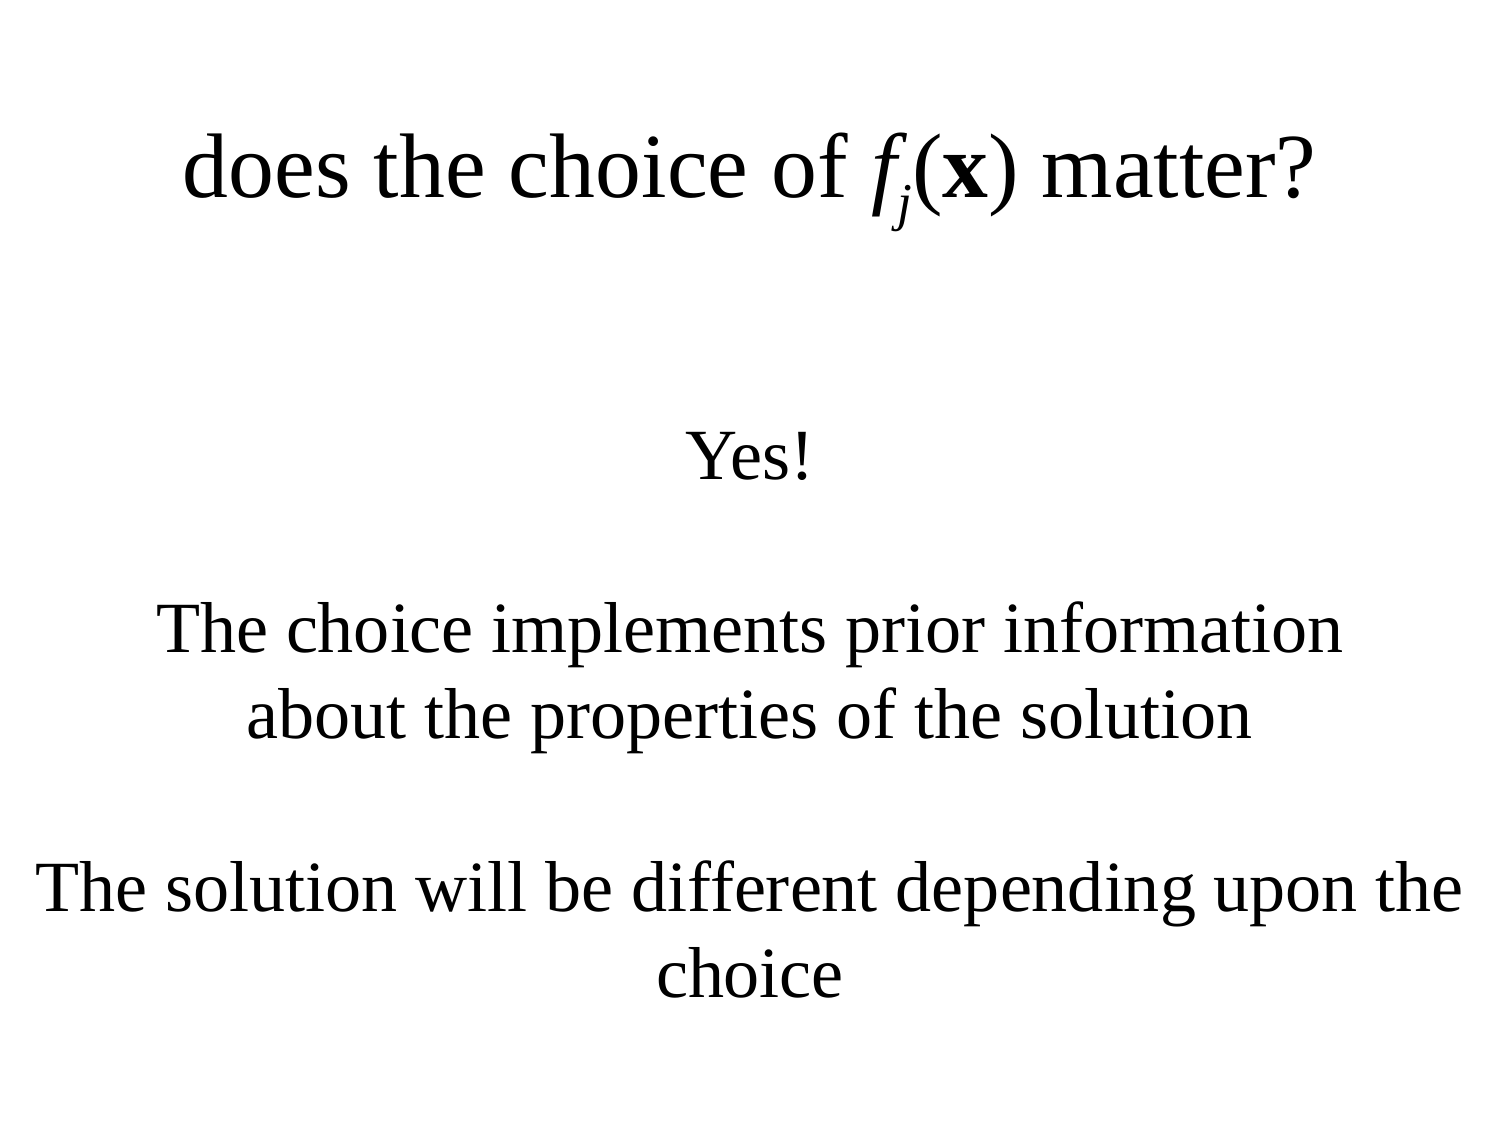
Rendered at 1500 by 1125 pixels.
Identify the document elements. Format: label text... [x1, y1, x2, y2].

text_box Yes! The choice implements prior information about the properties of the solution The solution will be different depending upon the choice [0, 399, 1500, 1025]
title does the choice of fj(x) matter? [75, 75, 1425, 263]
